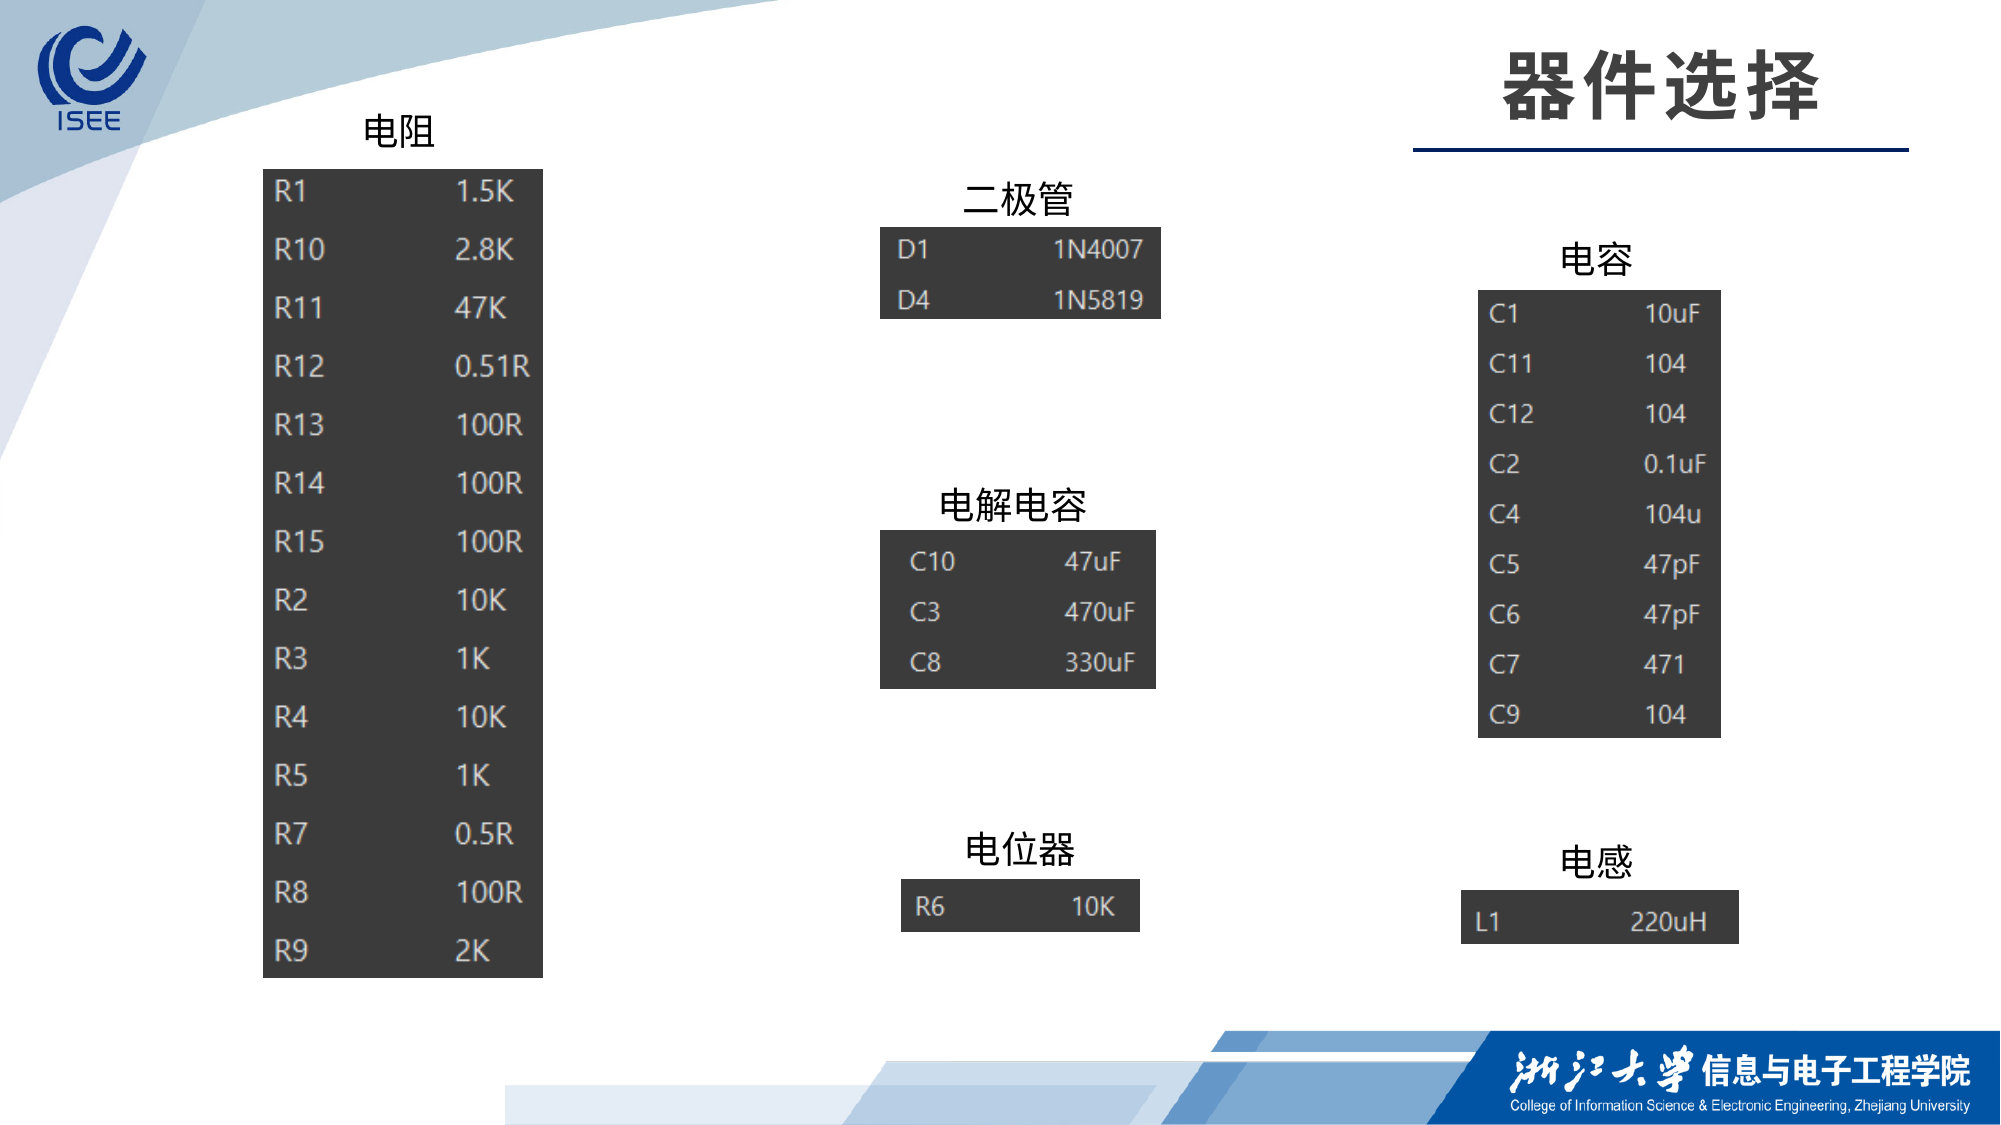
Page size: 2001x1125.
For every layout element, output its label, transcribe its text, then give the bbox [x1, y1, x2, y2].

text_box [1461, 831, 1739, 944]
text_box 电位器 [948, 819, 1093, 879]
text_box 电阻 [346, 100, 459, 161]
text_box 电解电容 [922, 474, 1119, 530]
picture [901, 879, 1140, 932]
text_box 电容 [1543, 229, 1656, 289]
picture [0, 0, 1212, 978]
picture [505, 1030, 2000, 1125]
picture [1478, 290, 1721, 738]
text_box 器件选择 [1413, 31, 1909, 137]
text_box 二极管 [948, 169, 1093, 227]
